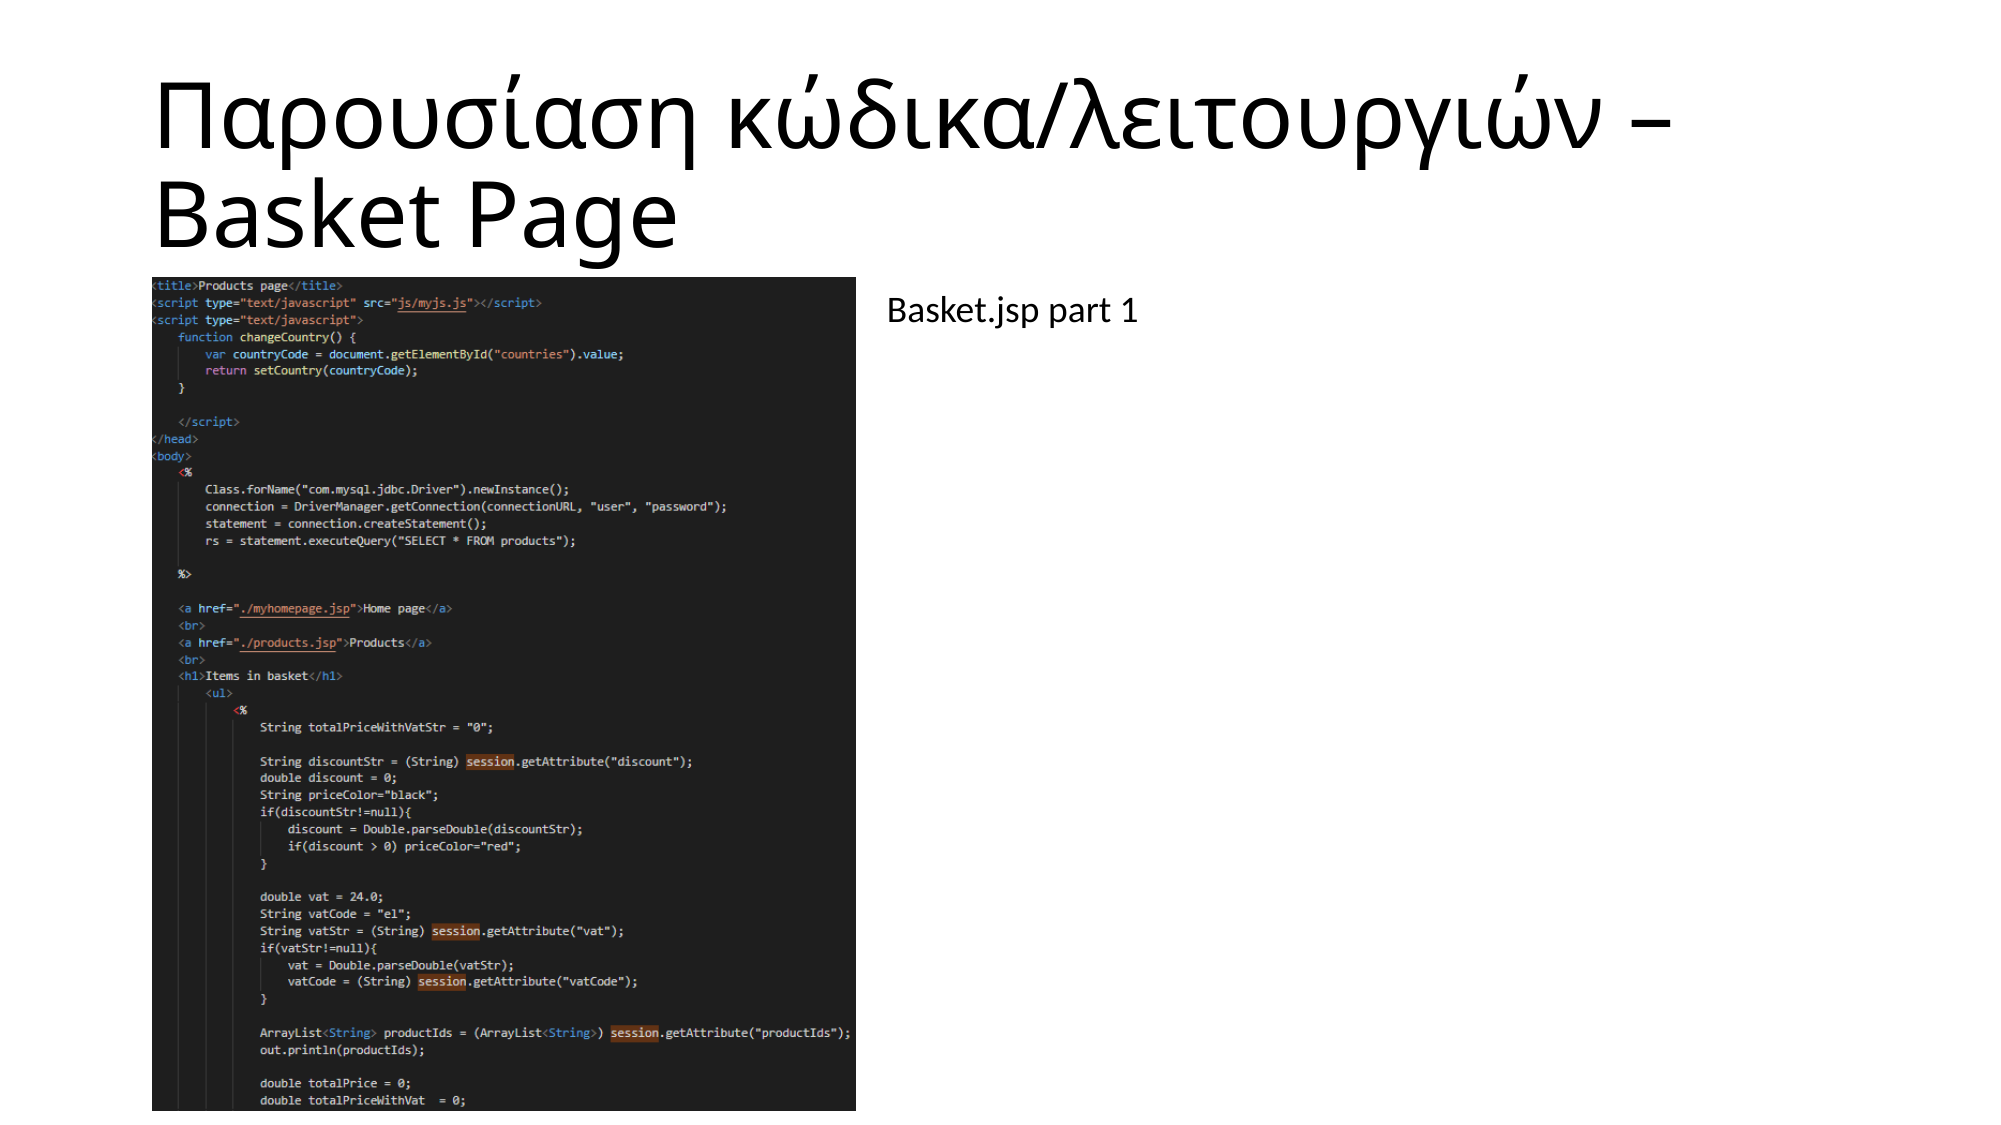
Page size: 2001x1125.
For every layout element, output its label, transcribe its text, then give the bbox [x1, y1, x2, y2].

text_box Basket.jsp part 1 [872, 277, 1154, 337]
title Παρουσίαση κώδικα/λειτουργιών – Basket Page [137, 59, 1863, 278]
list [152, 277, 856, 1111]
